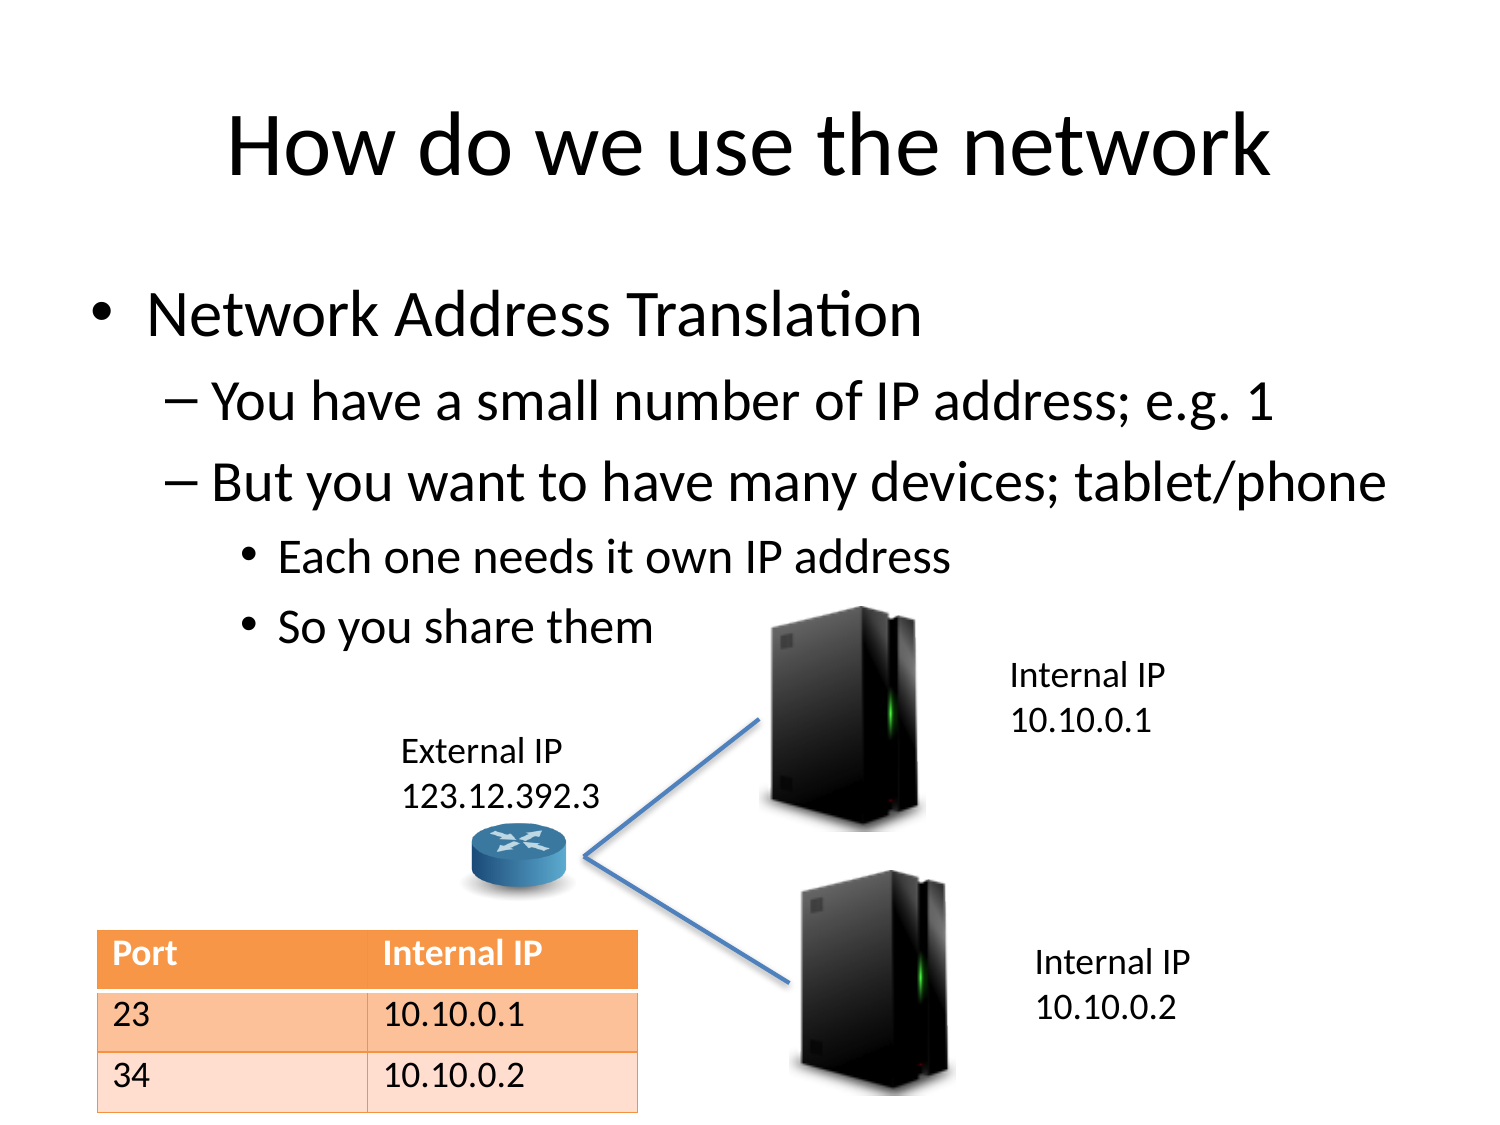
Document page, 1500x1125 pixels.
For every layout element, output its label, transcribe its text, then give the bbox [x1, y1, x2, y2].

table_cell 34 [98, 1053, 367, 1112]
table_cell 10.10.0.1 [368, 993, 637, 1051]
table_cell 10.10.0.2 [368, 1053, 637, 1112]
table_cell 23 [98, 993, 367, 1051]
table_header Port [98, 931, 367, 989]
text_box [583, 856, 790, 984]
picture [789, 870, 956, 1096]
picture [758, 606, 926, 832]
text_box Internal IP 10.10.0.1 [994, 642, 1181, 748]
text_box Internal IP 10.10.0.2 [1019, 929, 1206, 1035]
list Network Address Translation You have a small number of IP address; e.g. 1 But you want to have many devices; tablet/phone Each one needs it own IP address So you share them [75, 262, 1425, 1005]
text_box External IP 123.12.392.3 [385, 718, 582, 824]
table_header Internal IP [368, 931, 580, 989]
title How do we use the network [75, 45, 1425, 233]
picture [449, 789, 583, 924]
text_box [583, 718, 760, 855]
